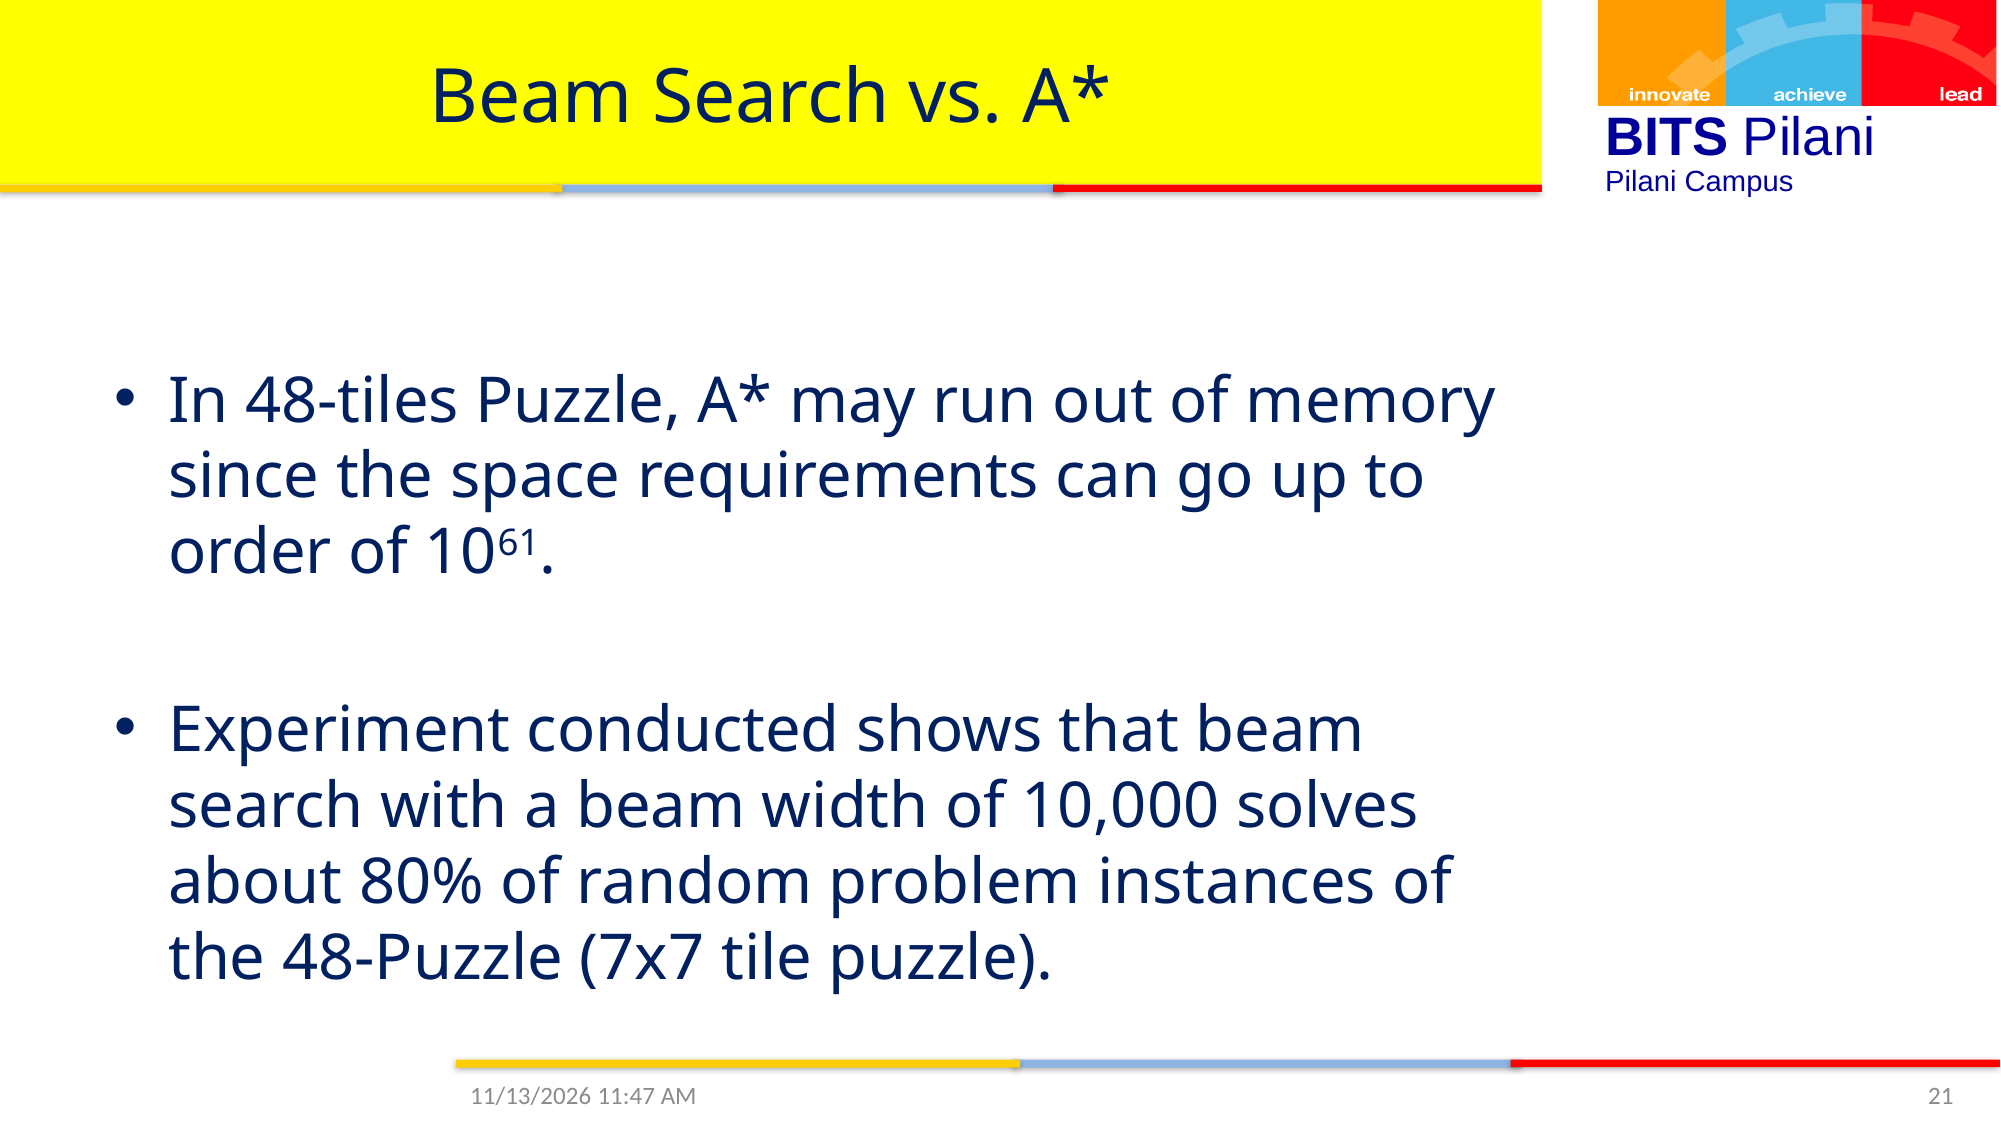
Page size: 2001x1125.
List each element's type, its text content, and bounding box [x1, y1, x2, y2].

picture [1597, 0, 1997, 106]
slide_number 21 [1749, 1065, 1969, 1125]
list In 48-tiles Puzzle, A* may run out of memory since the space requirements can go up to order of 1061. Experiment conducted shows that beam search with a beam width of 10,000 solves about 80% of random problem instances of the 48-Puzzle (7x7 tile puzzle). [99, 262, 1523, 1006]
title Beam Search vs. A* [0, 0, 1543, 185]
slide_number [455, 1065, 922, 1125]
